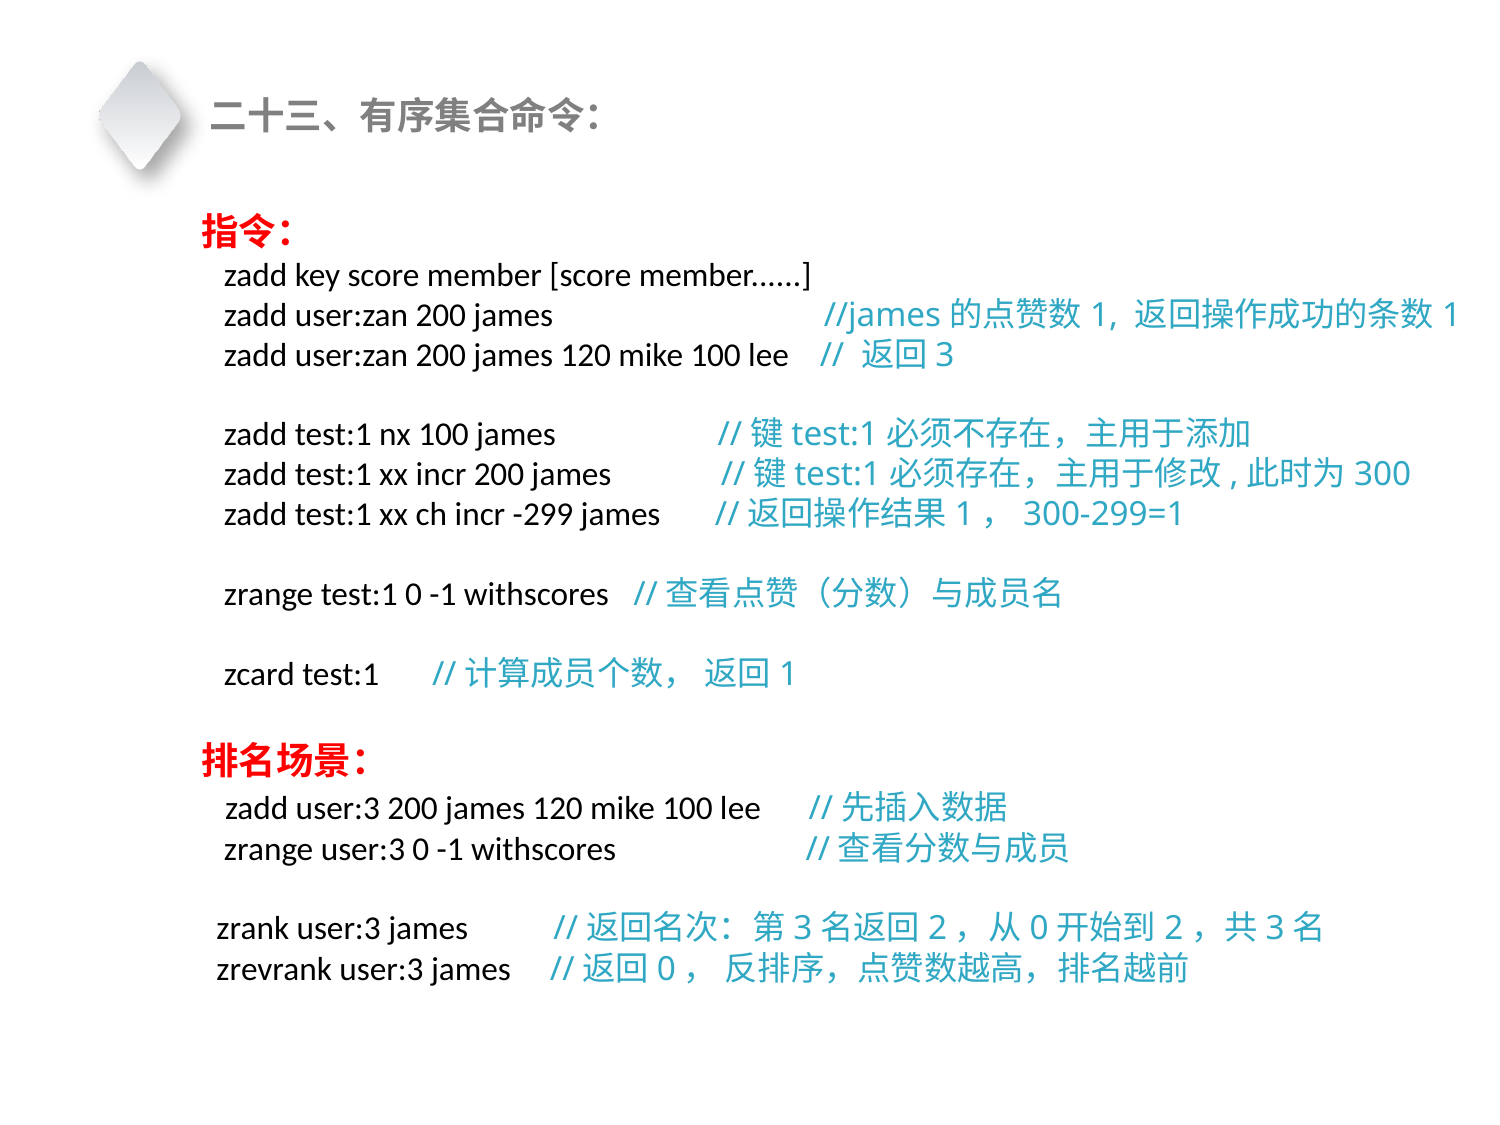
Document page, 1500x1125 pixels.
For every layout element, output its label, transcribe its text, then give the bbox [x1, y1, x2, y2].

text_box 指令： zadd key score member [score member......] zadd user:zan 200 james //james的点赞数1, 返回操作成功的条数1 zadd user:zan 200 james 120 mike 100 lee // 返回3 zadd test:1 nx 100 james //键test:1必须不存在，主用于添加 zadd test:1 xx incr 200 james //键test:1必须存在，主用于修改,此时为300 zadd test:1 xx ch incr -299 james //返回操作结果1，300-299=1 zrange test:1 0 -1 withscores //查看点赞（分数）与成员名 zcard test:1 //计算成员个数， 返回1 排名场景： zadd user:3 200 james 120 mike 100 lee //先插入数据 zrange user:3 0 -1 withscores //查看分数与成员 zrank user:3 james //返回名次：第3名返回2，从0开始到2，共3名 zrevrank user:3 james //返回0， 反排序，点赞数越高，排名越前 [186, 200, 1485, 994]
picture [89, 48, 190, 182]
text_box 二十三、有序集合命令： [195, 84, 638, 145]
